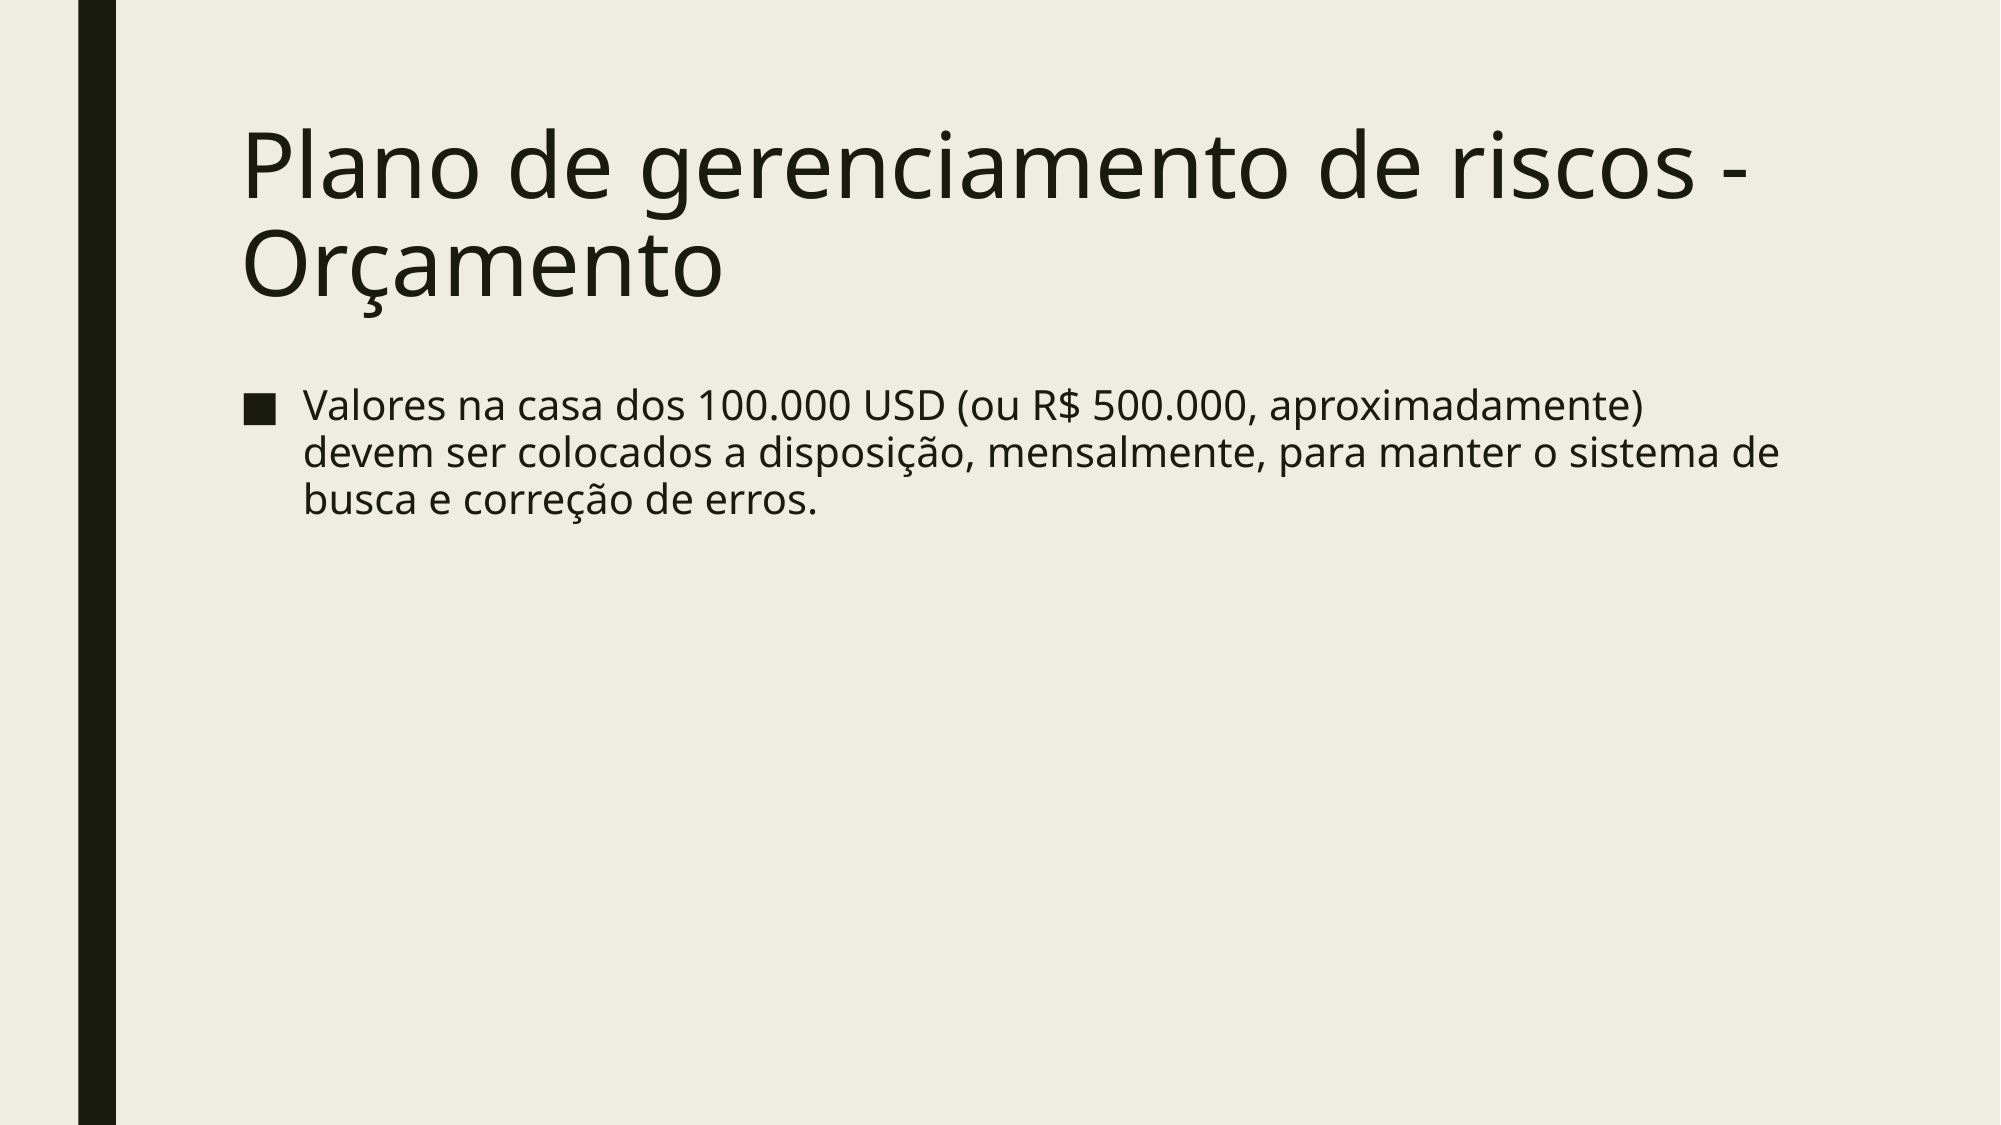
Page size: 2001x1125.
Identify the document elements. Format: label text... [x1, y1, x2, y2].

list Valores na casa dos 100.000 USD (ou R$ 500.000, aproximadamente) devem ser colocados a disposição, mensalmente, para manter o sistema de busca e correção de erros. [225, 375, 1800, 963]
title Plano de gerenciamento de riscos - Orçamento [225, 112, 1800, 357]
